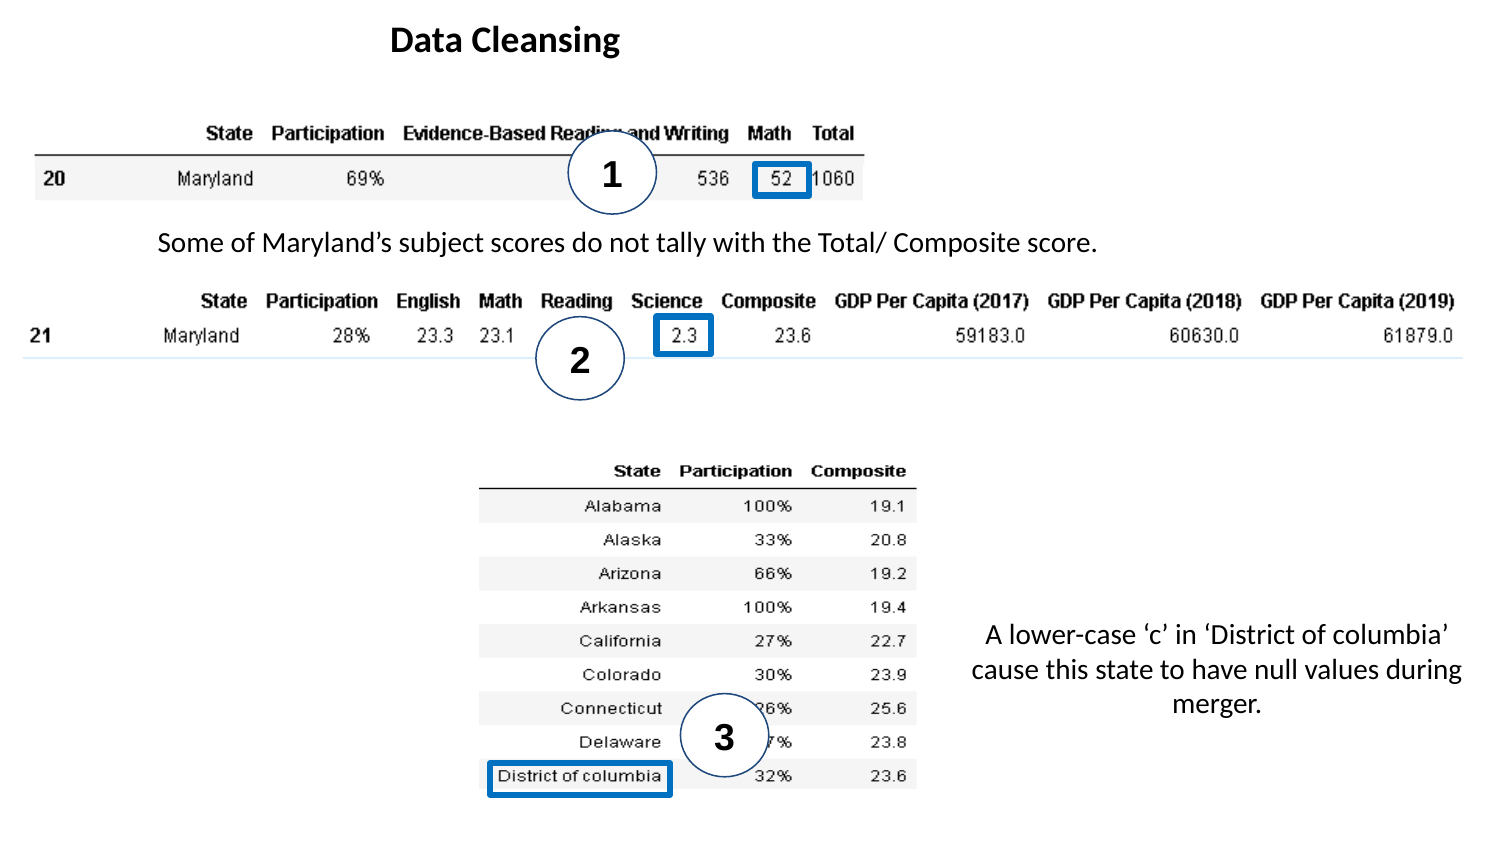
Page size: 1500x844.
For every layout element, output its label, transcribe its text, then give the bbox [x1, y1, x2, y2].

text_box Some of Maryland’s subject scores do not tally with the Total/ Composite score. [142, 216, 1254, 283]
picture [479, 448, 921, 789]
picture [23, 284, 1479, 359]
text_box Data Cleansing [22, 7, 989, 92]
text_box 2 [537, 367, 624, 400]
text_box 1 [595, 211, 629, 215]
picture [24, 112, 874, 202]
text_box A lower-case ‘c’ in ‘District of columbia’ cause this state to have null values during merger. [955, 607, 1479, 725]
